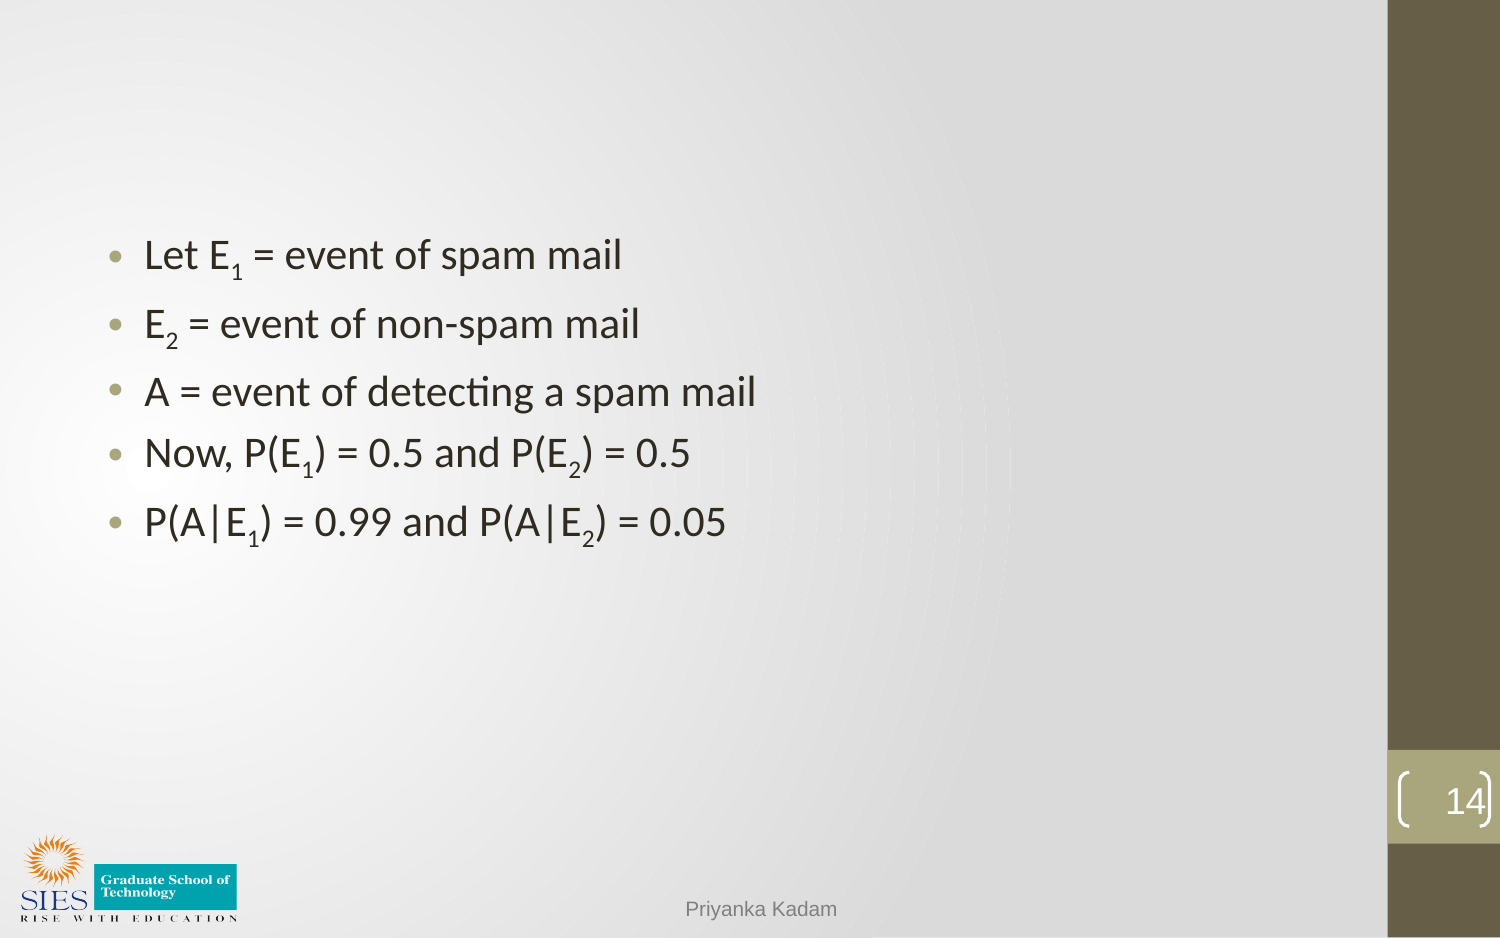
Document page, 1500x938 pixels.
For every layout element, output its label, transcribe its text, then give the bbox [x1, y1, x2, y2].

slide_number 14 [1397, 770, 1492, 828]
list Let E1 = event of spam mail E2 = event of non-spam mail A = event of detecting a spam mail Now, P(E1) = 0.5 and P(E2) = 0.5 P(A|E1) = 0.99 and P(A|E2) = 0.05 [75, 218, 1325, 875]
picture [20, 832, 237, 922]
